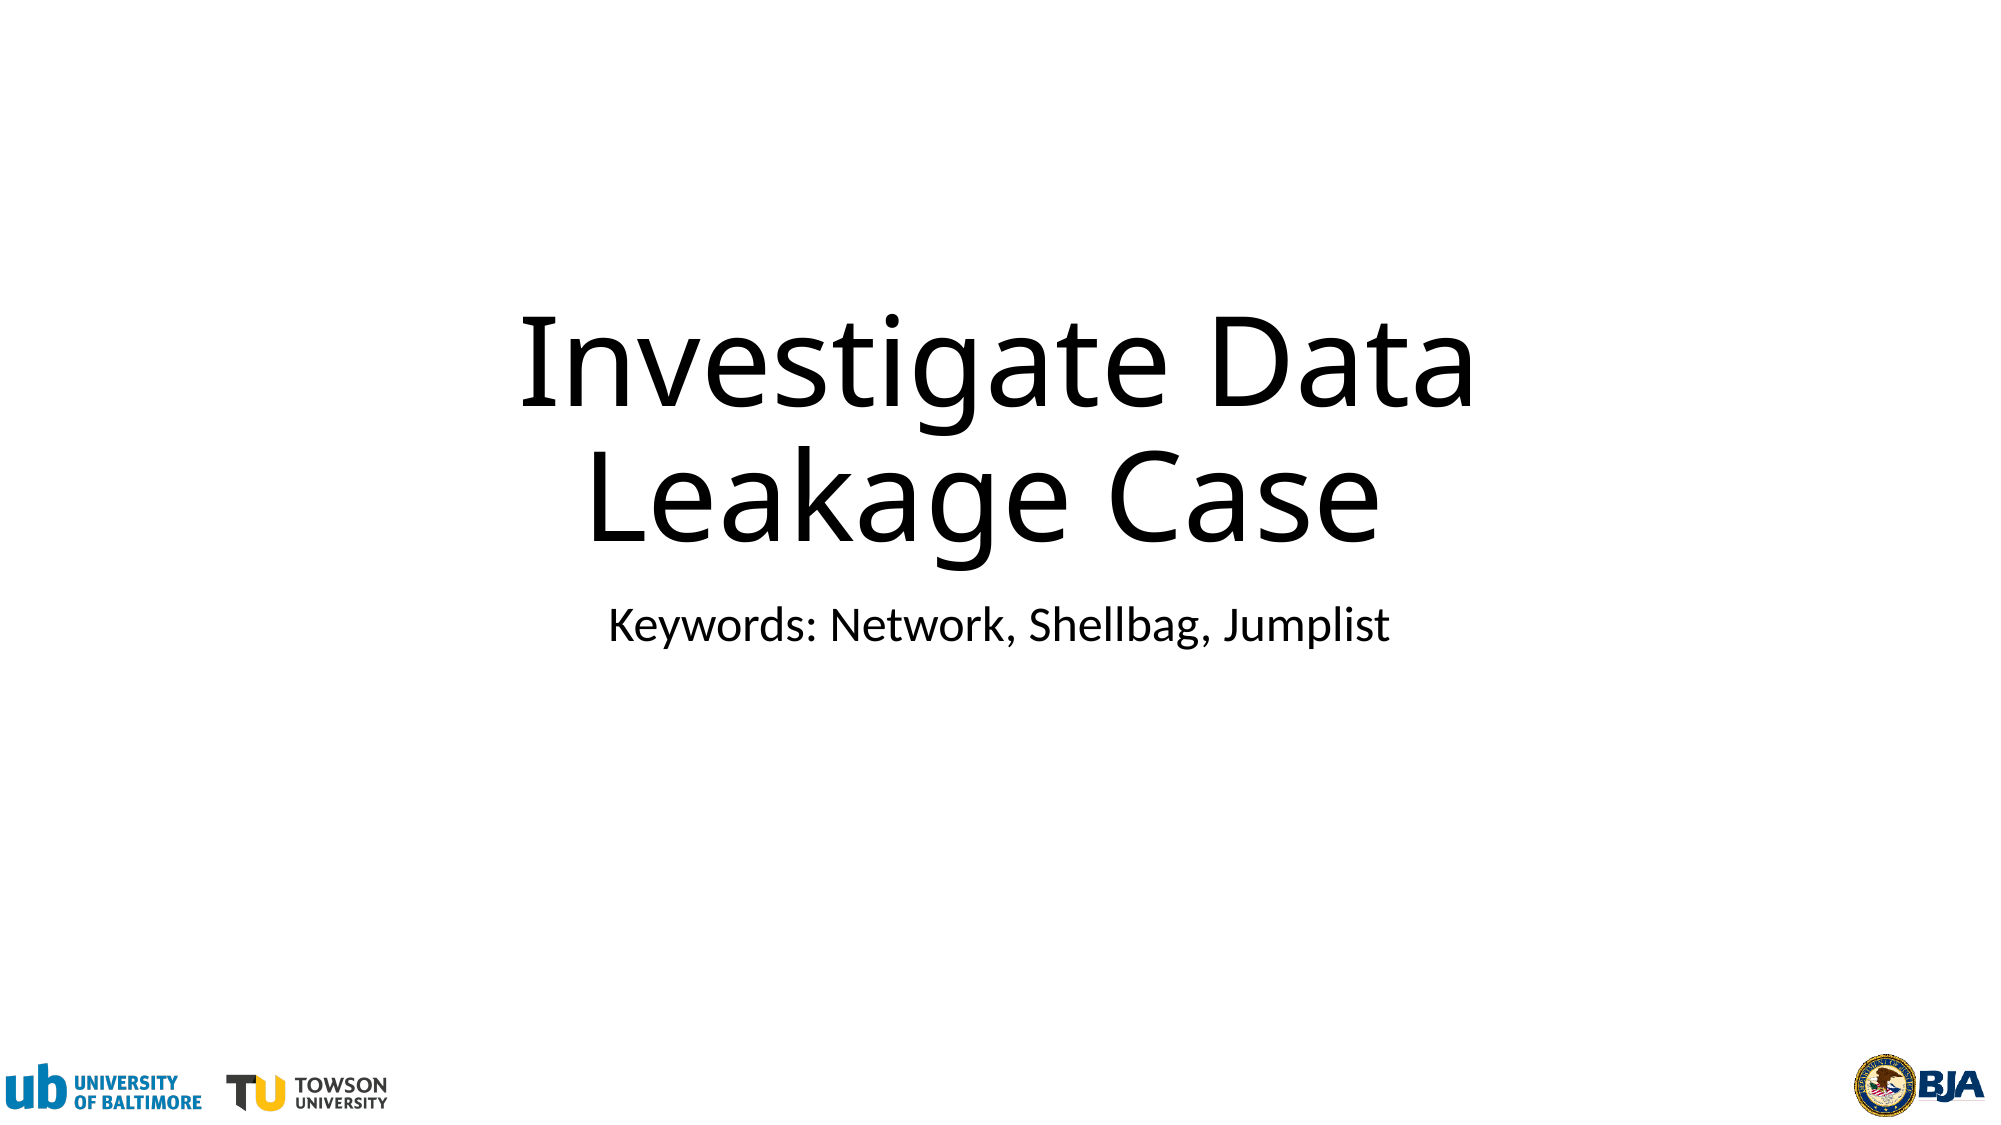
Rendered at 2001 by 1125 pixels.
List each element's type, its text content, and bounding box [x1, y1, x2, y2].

picture [0, 1031, 407, 1125]
title Investigate Data Leakage Case [249, 184, 1750, 576]
picture [1854, 1054, 1986, 1117]
subtitle Keywords: Network, Shellbag, Jumplist [249, 590, 1750, 863]
